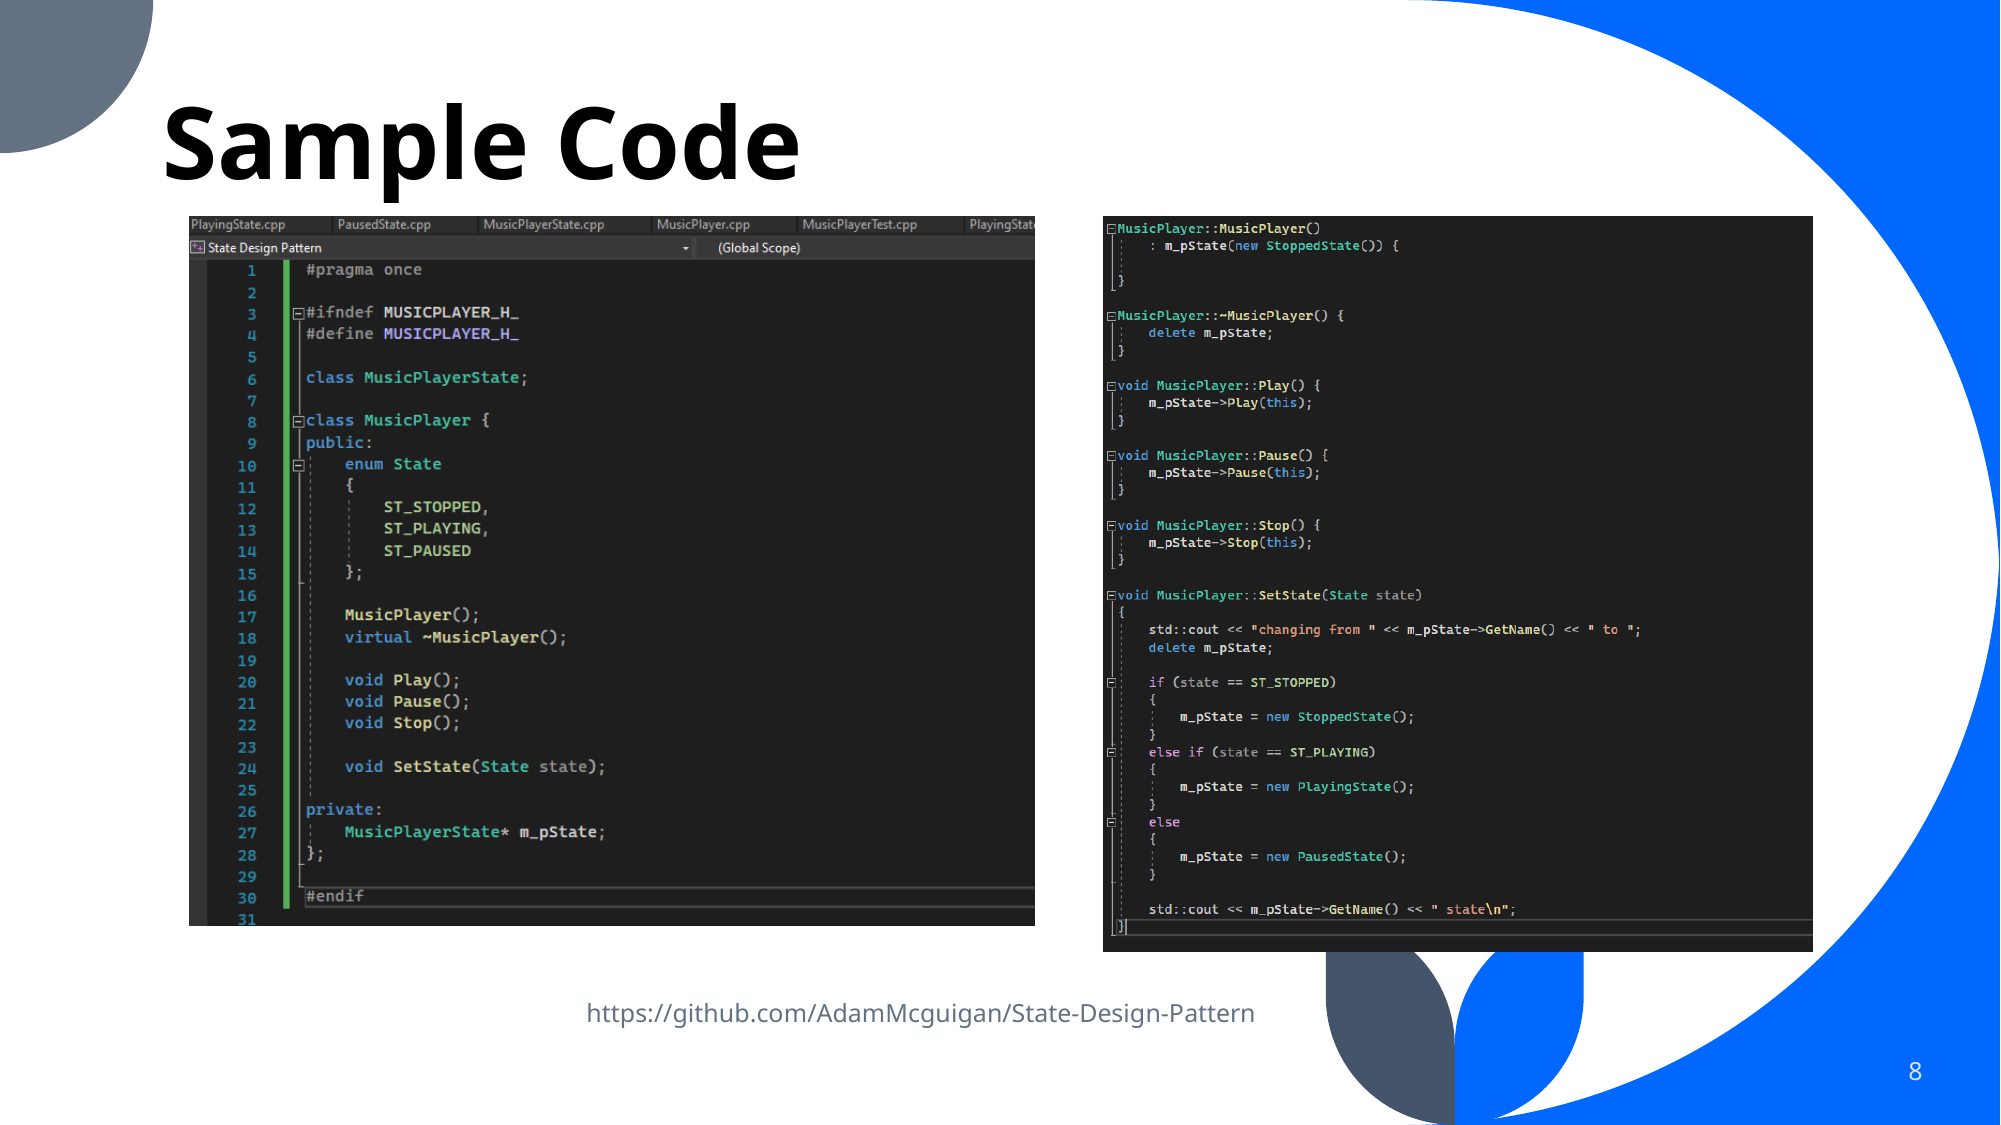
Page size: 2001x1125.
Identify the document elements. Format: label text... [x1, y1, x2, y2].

slide_number 8 [1665, 1042, 1938, 1103]
picture [1103, 216, 1813, 952]
footer https://github.com/AdamMcguigan/State-Design-Pattern [526, 982, 1317, 1043]
title Sample Code [147, 0, 1752, 210]
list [189, 216, 1035, 926]
